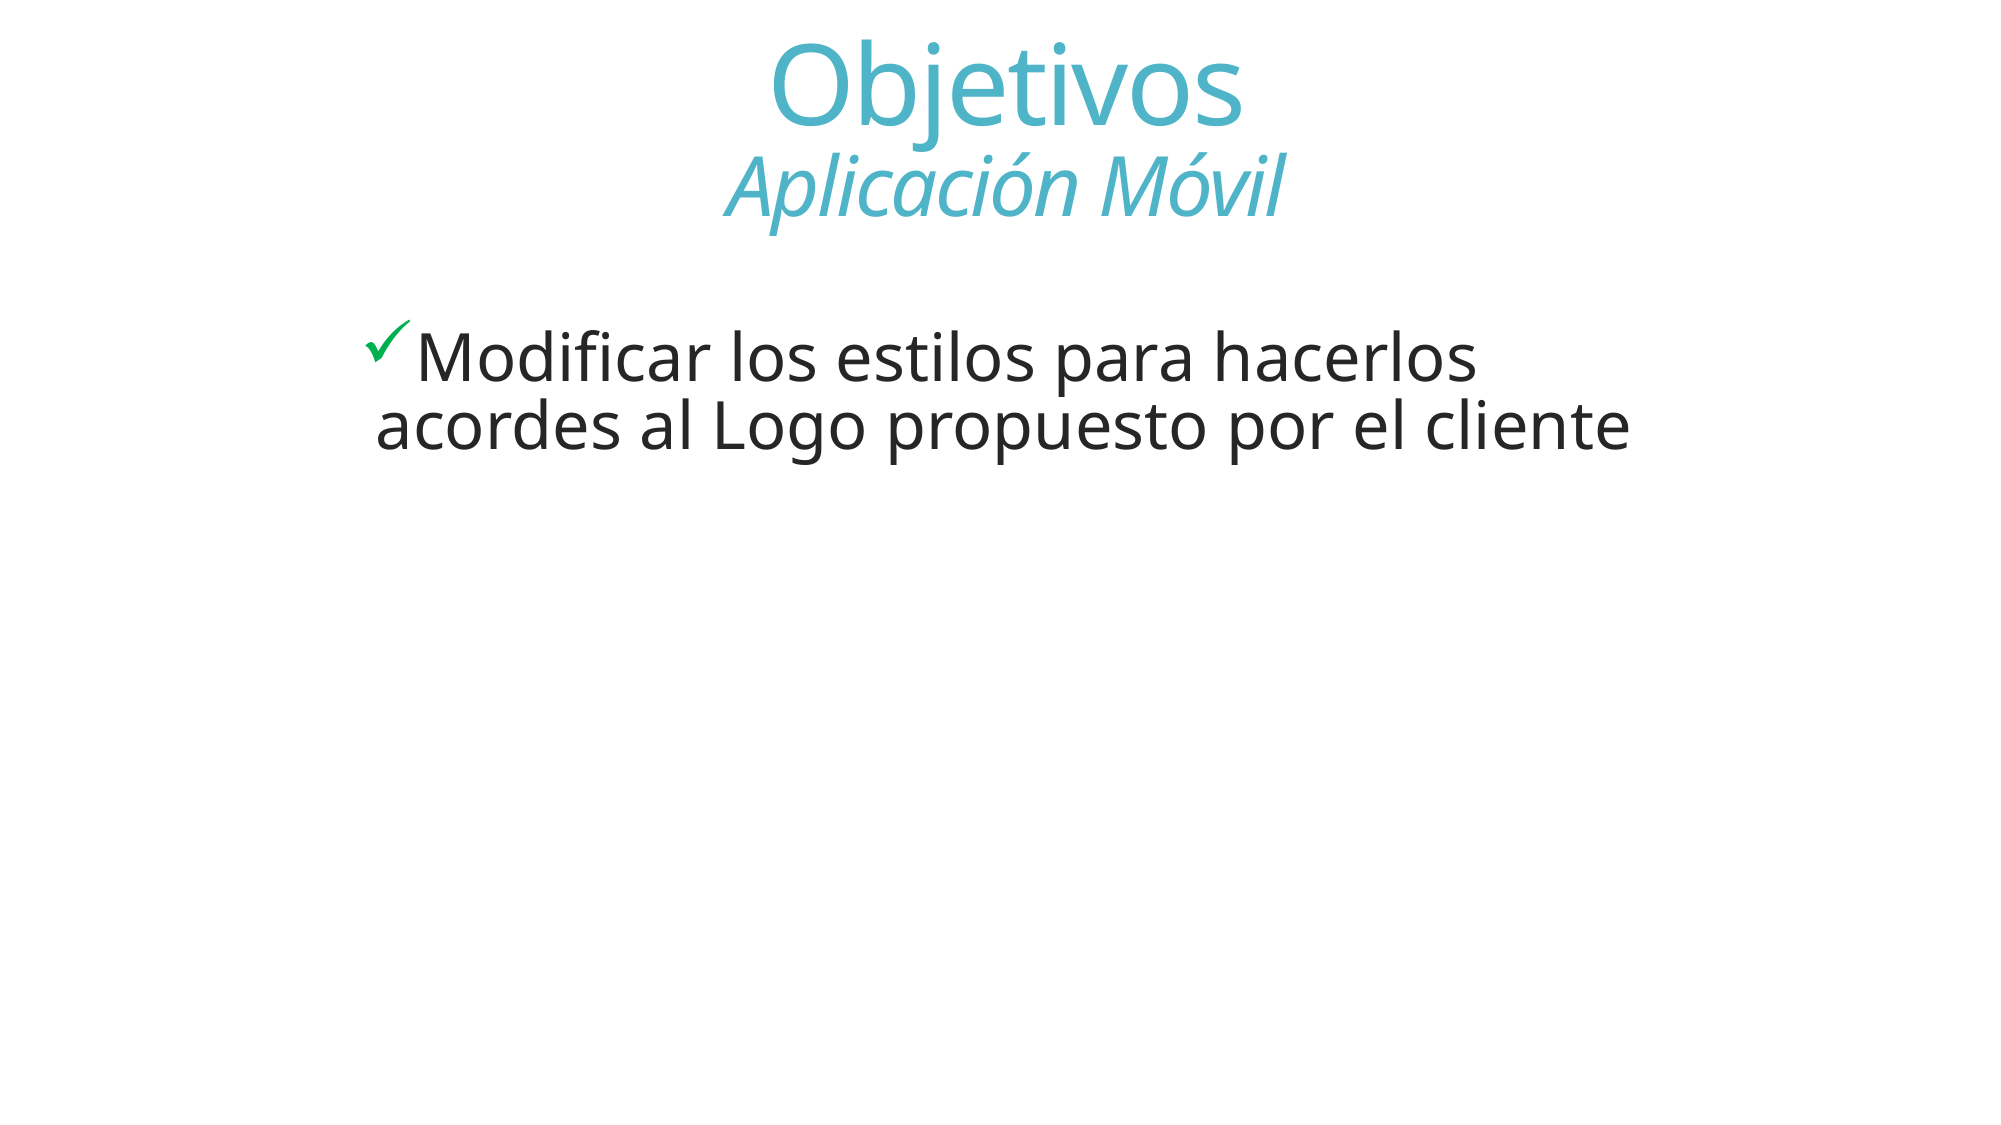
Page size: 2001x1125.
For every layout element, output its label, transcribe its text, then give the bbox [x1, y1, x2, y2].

title Objetivos Aplicación Móvil [332, 23, 1682, 244]
list Modificar los estilos para hacerlos acordes al Logo propuesto por el cliente [345, 319, 1669, 972]
